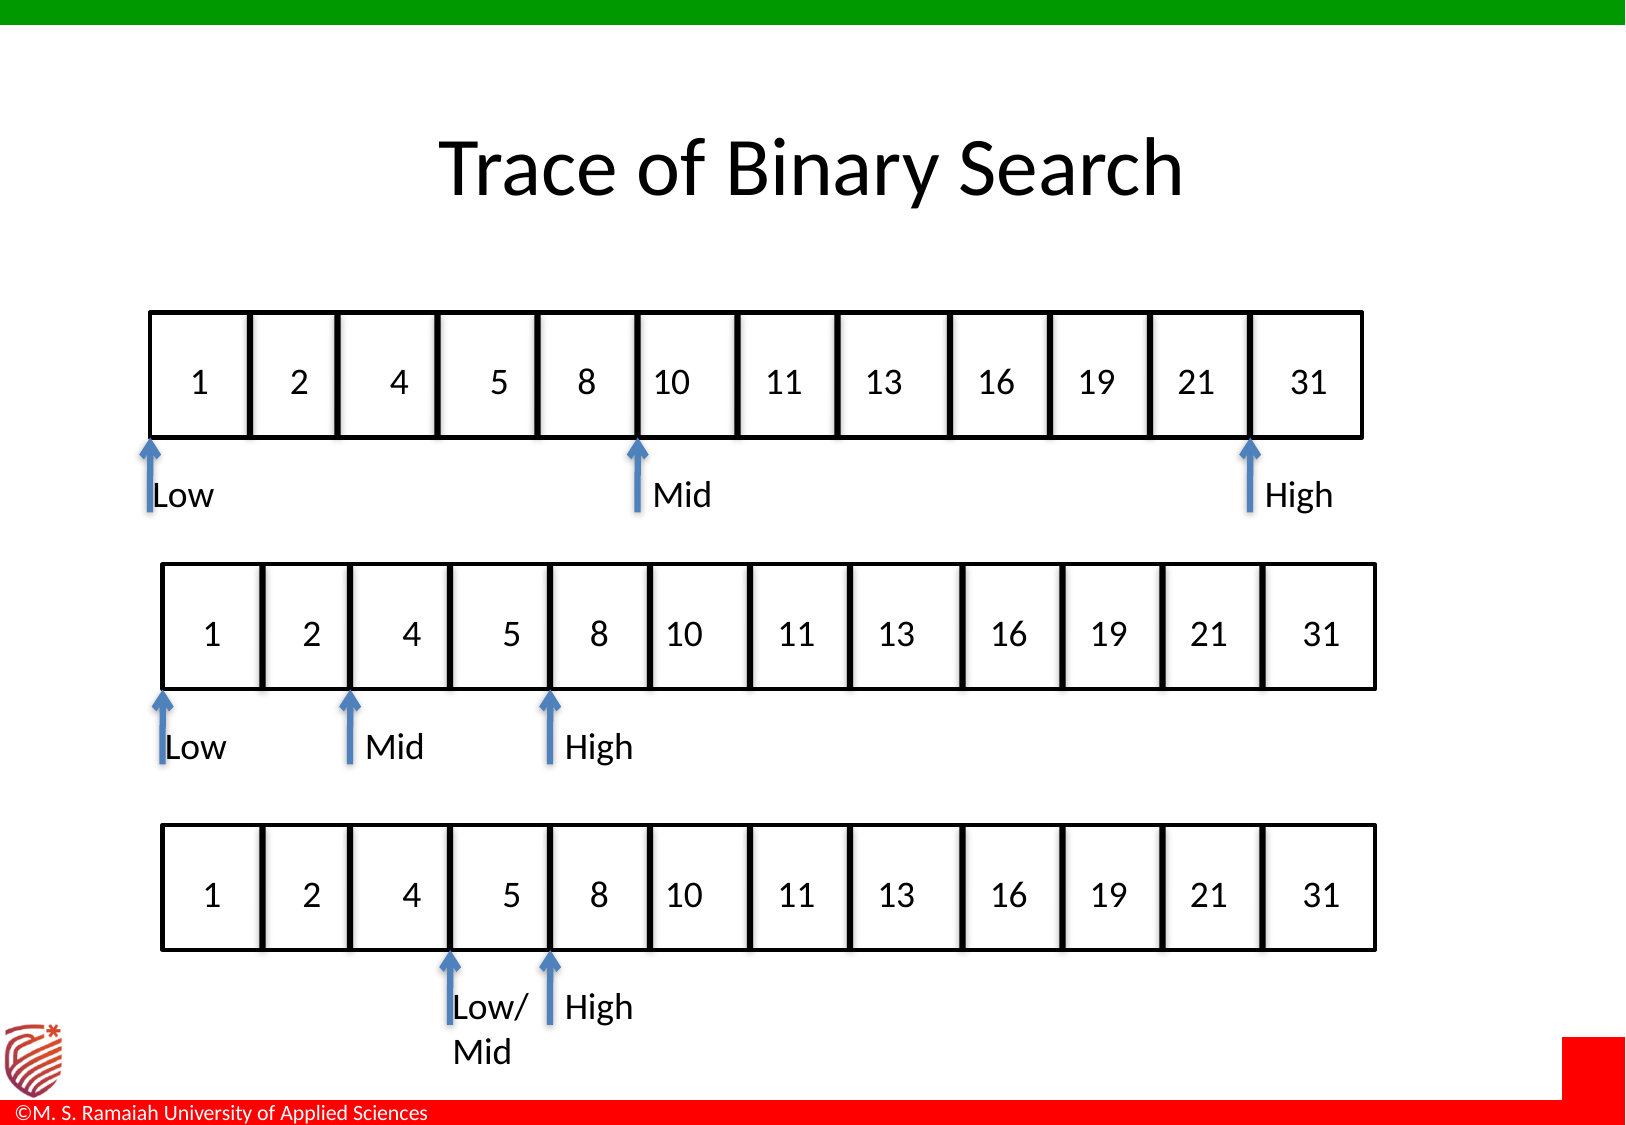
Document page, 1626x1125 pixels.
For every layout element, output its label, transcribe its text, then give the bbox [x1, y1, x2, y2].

text_box Trace of Binary Search [121, 99, 1504, 225]
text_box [149, 689, 276, 776]
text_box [1249, 437, 1376, 524]
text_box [437, 949, 563, 1082]
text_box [549, 689, 676, 776]
text_box [67, 324, 1531, 1000]
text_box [137, 437, 263, 524]
picture [0, 1013, 69, 1100]
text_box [349, 689, 476, 776]
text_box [637, 437, 763, 524]
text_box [563, 949, 676, 1036]
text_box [162, 824, 1376, 951]
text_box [162, 564, 1376, 690]
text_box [149, 312, 1363, 438]
